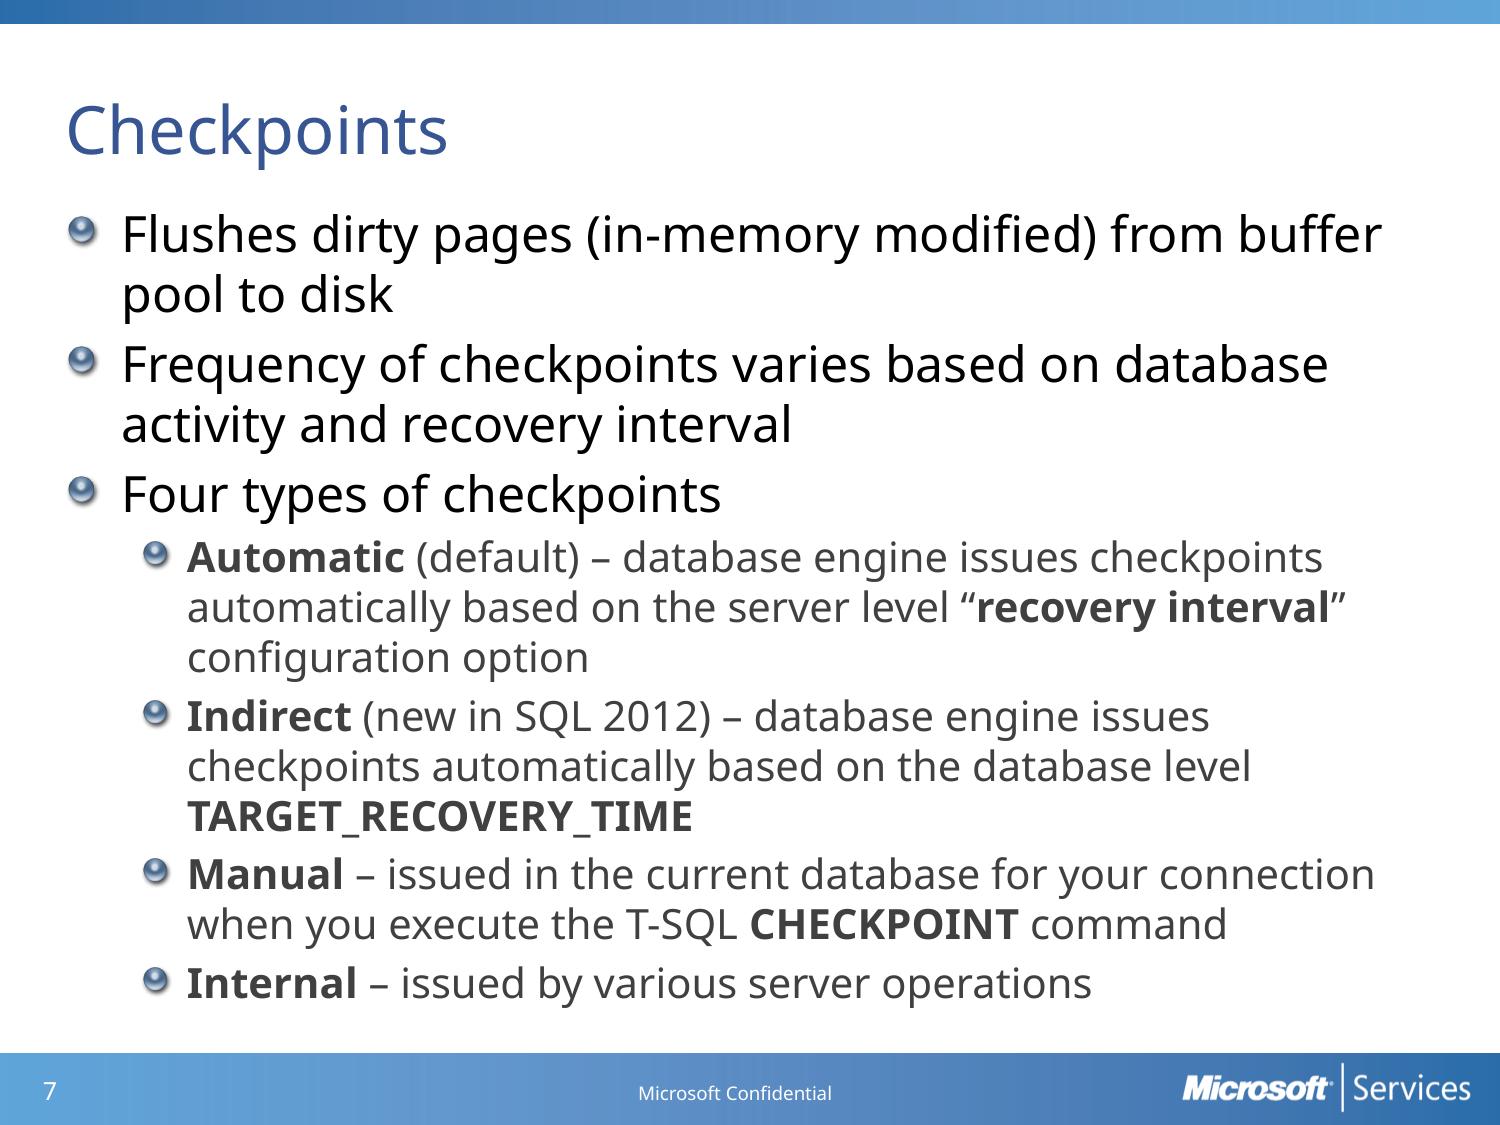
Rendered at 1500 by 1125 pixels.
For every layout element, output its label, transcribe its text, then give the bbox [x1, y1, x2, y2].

title Checkpoints [50, 24, 1450, 175]
picture [140, 698, 173, 731]
picture [0, 1050, 1500, 1125]
picture [65, 474, 101, 510]
picture [140, 539, 173, 572]
picture [65, 344, 101, 380]
picture [0, 0, 1500, 24]
list Flushes dirty pages (in-memory modified) from buffer pool to disk Frequency of checkpoints varies based on database activity and recovery interval Four types of checkpoints Automatic (default) – database engine issues checkpoints automatically based on the server level “recovery interval” configuration option Indirect (new in SQL 2012) – database engine issues checkpoints automatically based on the database level TARGET_RECOVERY_TIME Manual – issued in the current database for your connection when you execute the T-SQL CHECKPOINT command Internal – issued by various server operations [50, 195, 1450, 1043]
slide_number 6 [0, 1062, 100, 1123]
picture [140, 965, 173, 998]
picture [140, 856, 173, 889]
footer Microsoft Confidential [435, 1062, 1035, 1123]
picture [65, 214, 101, 250]
